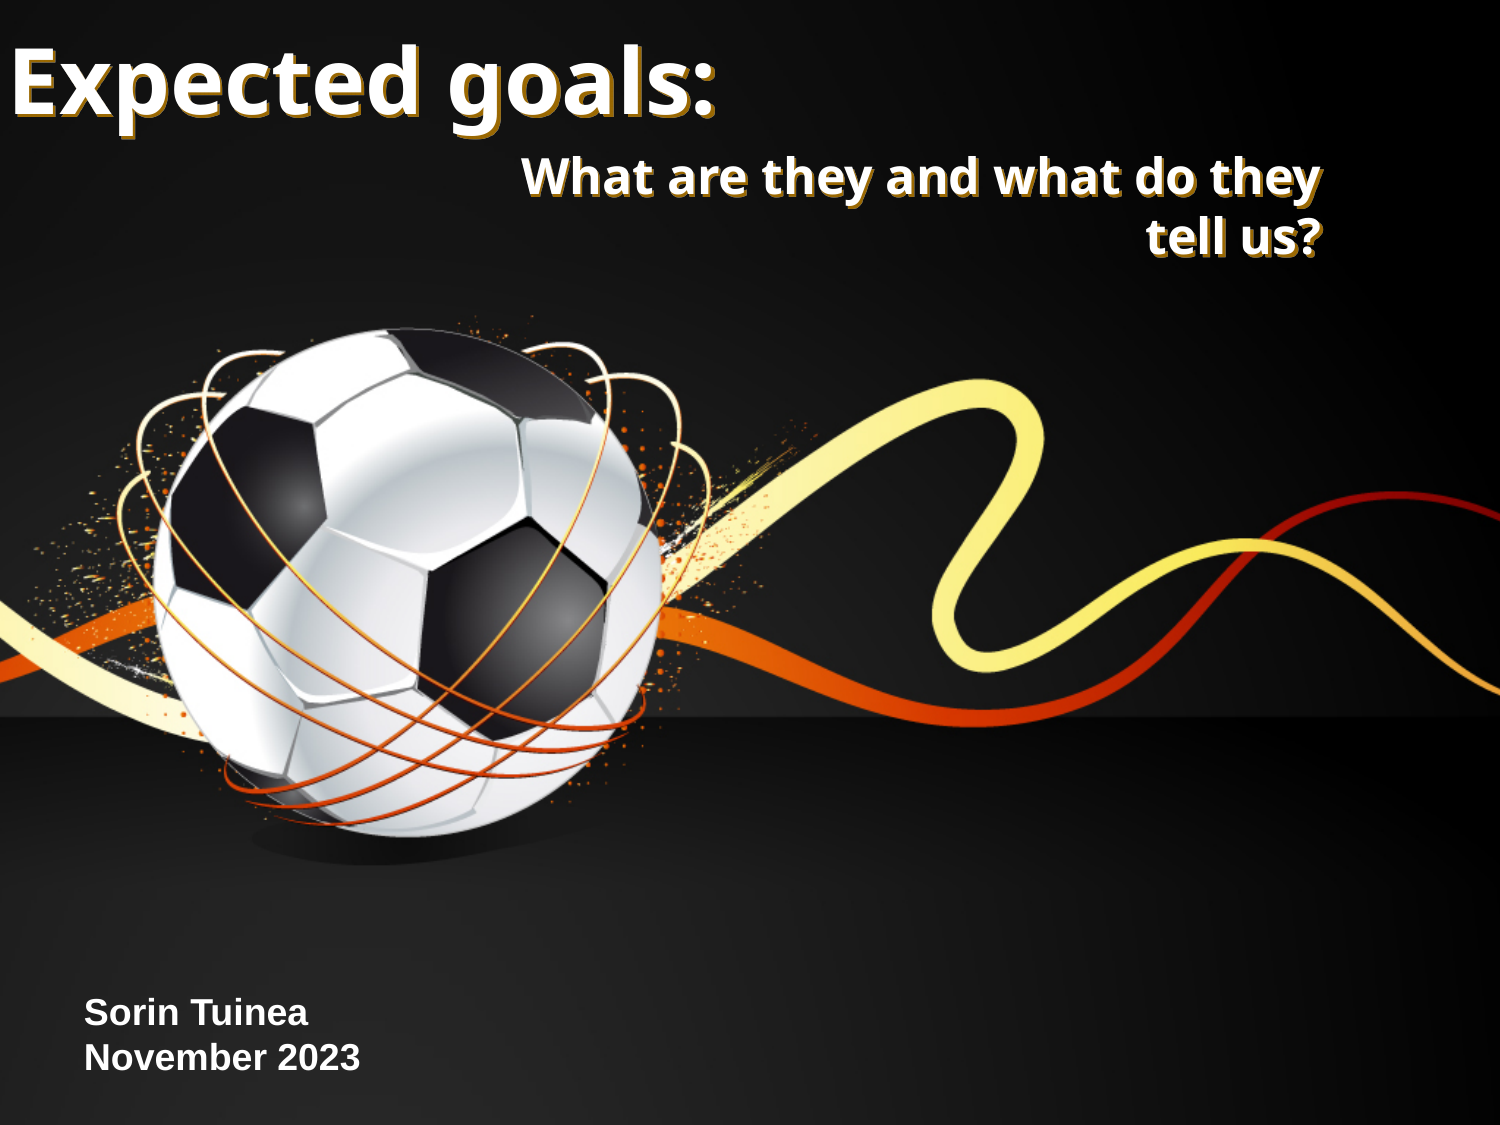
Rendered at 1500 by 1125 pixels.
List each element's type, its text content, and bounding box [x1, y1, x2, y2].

title Expected goals: [0, 18, 786, 137]
subtitle What are they and what do they tell us? [471, 137, 1337, 244]
text_box Sorin Tuinea November 2023 [69, 980, 477, 1086]
picture [0, 0, 1500, 1125]
